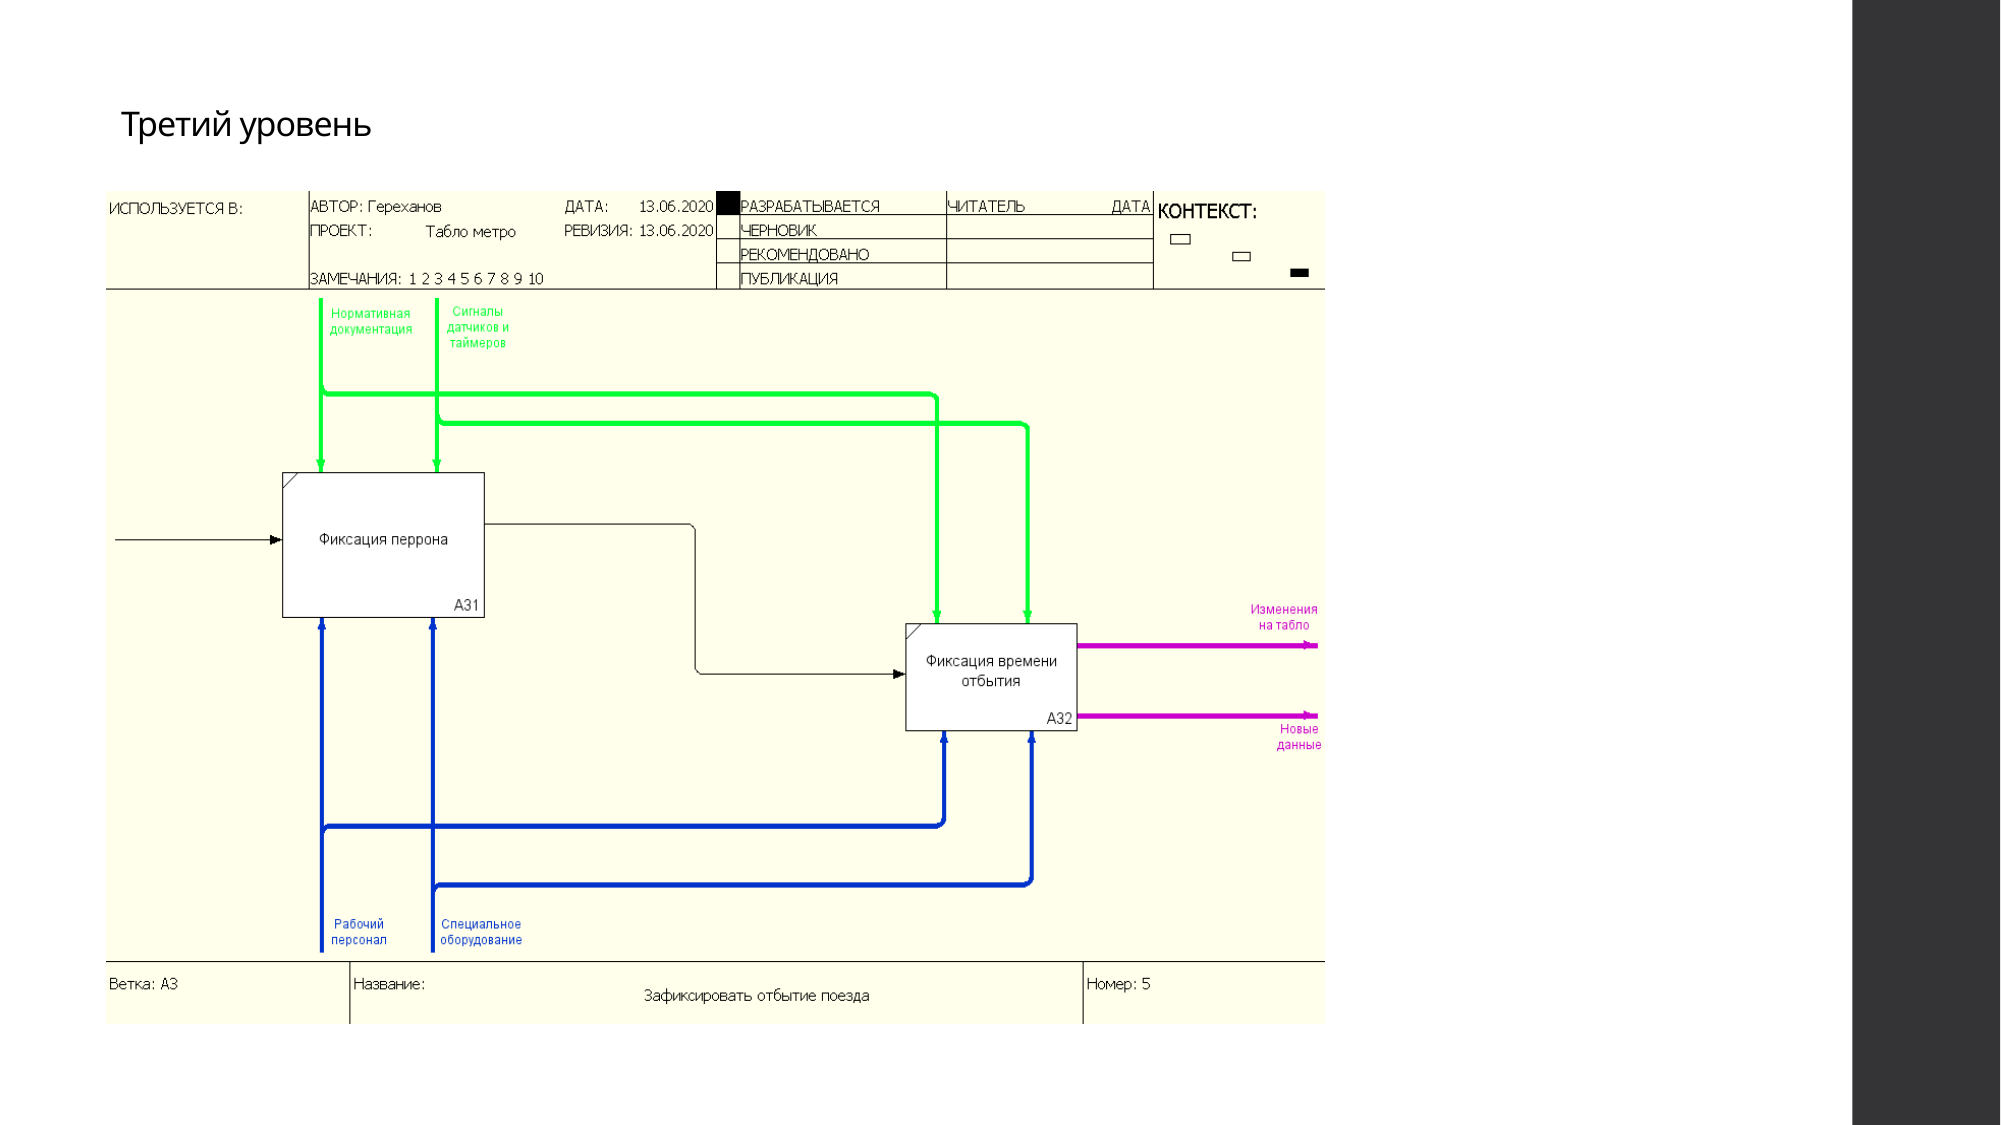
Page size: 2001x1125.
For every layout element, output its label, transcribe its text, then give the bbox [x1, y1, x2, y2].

picture [105, 191, 1325, 1024]
title Третий уровень Декомпозиция обработки заказа клиента Третий уровень [106, 77, 1955, 1125]
